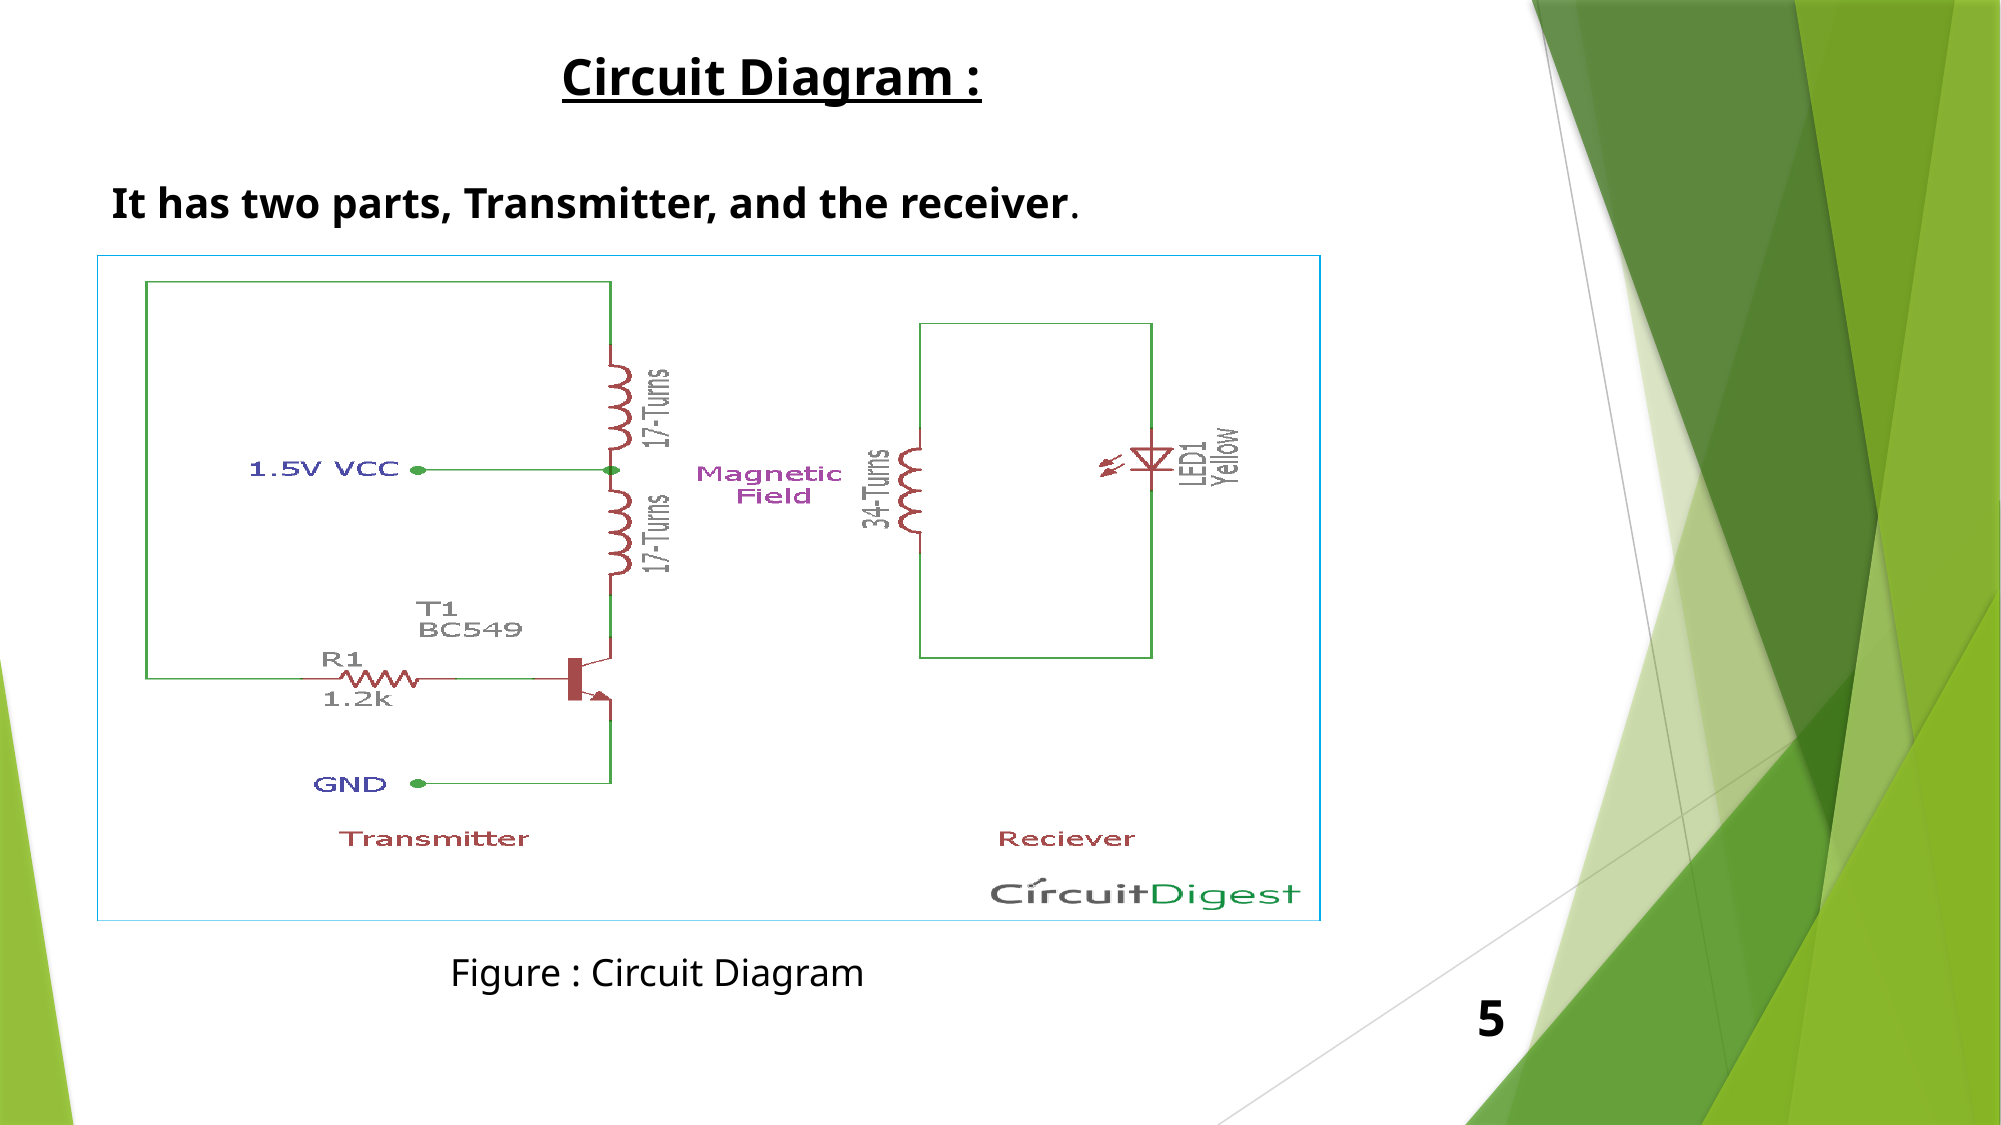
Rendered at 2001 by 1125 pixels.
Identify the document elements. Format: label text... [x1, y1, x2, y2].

text_box It has two parts, Transmitter, and the receiver. [97, 169, 1619, 235]
text_box Figure : Circuit Diagram [435, 941, 1110, 1002]
slide_number 5 [1409, 991, 1522, 1051]
picture [99, 257, 1318, 922]
text_box Circuit Diagram : [547, 37, 1169, 169]
